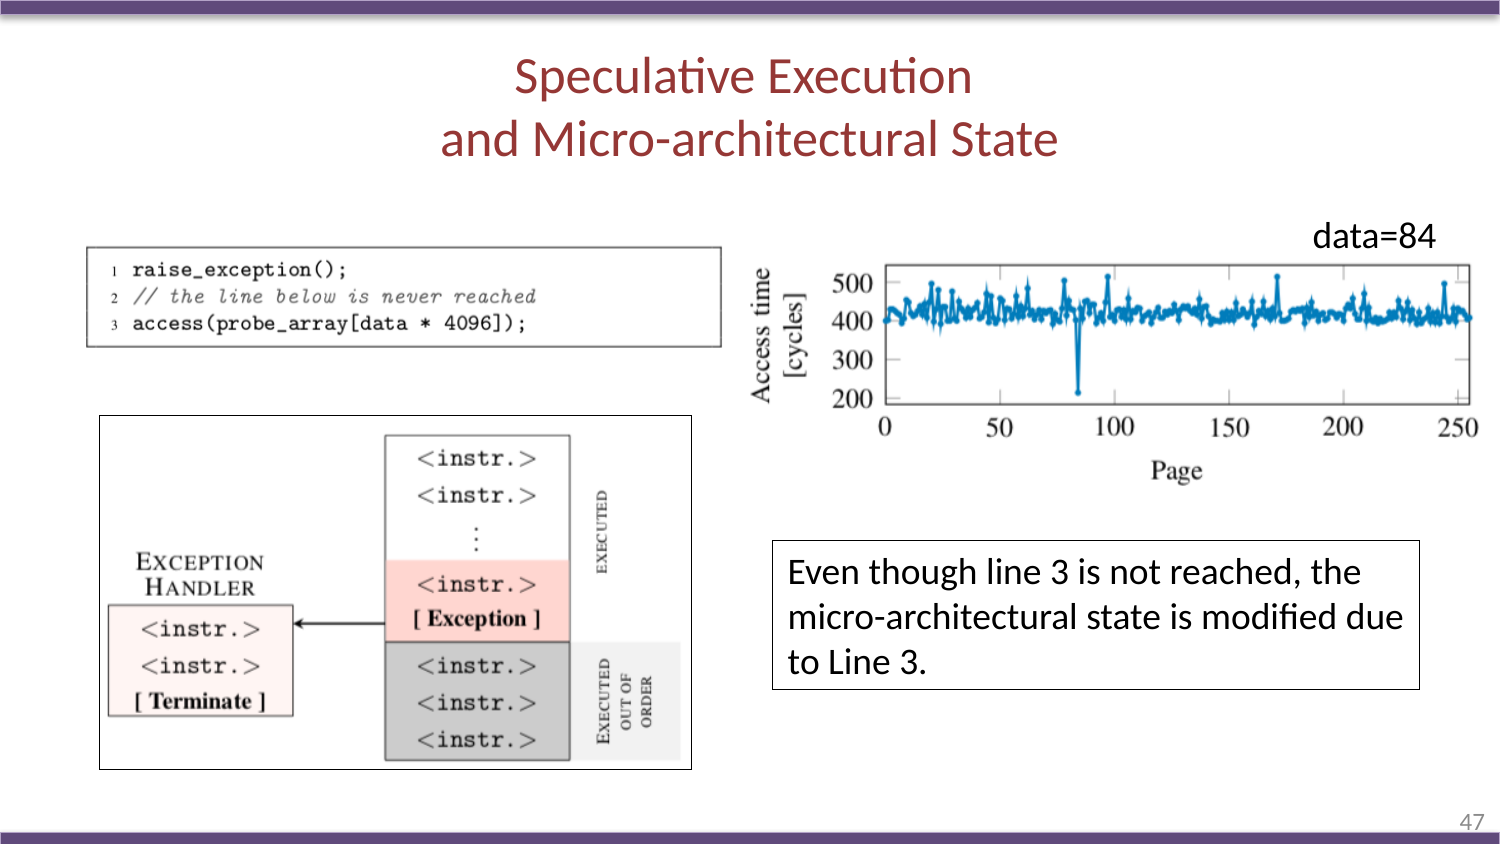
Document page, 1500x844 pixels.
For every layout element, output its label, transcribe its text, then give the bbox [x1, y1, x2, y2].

text_box Even though line 3 is not reached, the micro-architectural state is modified due to Line 3. [772, 540, 1420, 690]
picture [74, 234, 1496, 496]
title Speculative Execution and Micro-architectural State [75, 33, 1425, 175]
text_box data=84 [1297, 204, 1452, 232]
slide_number 47 [1149, 798, 1500, 843]
picture [99, 415, 693, 770]
